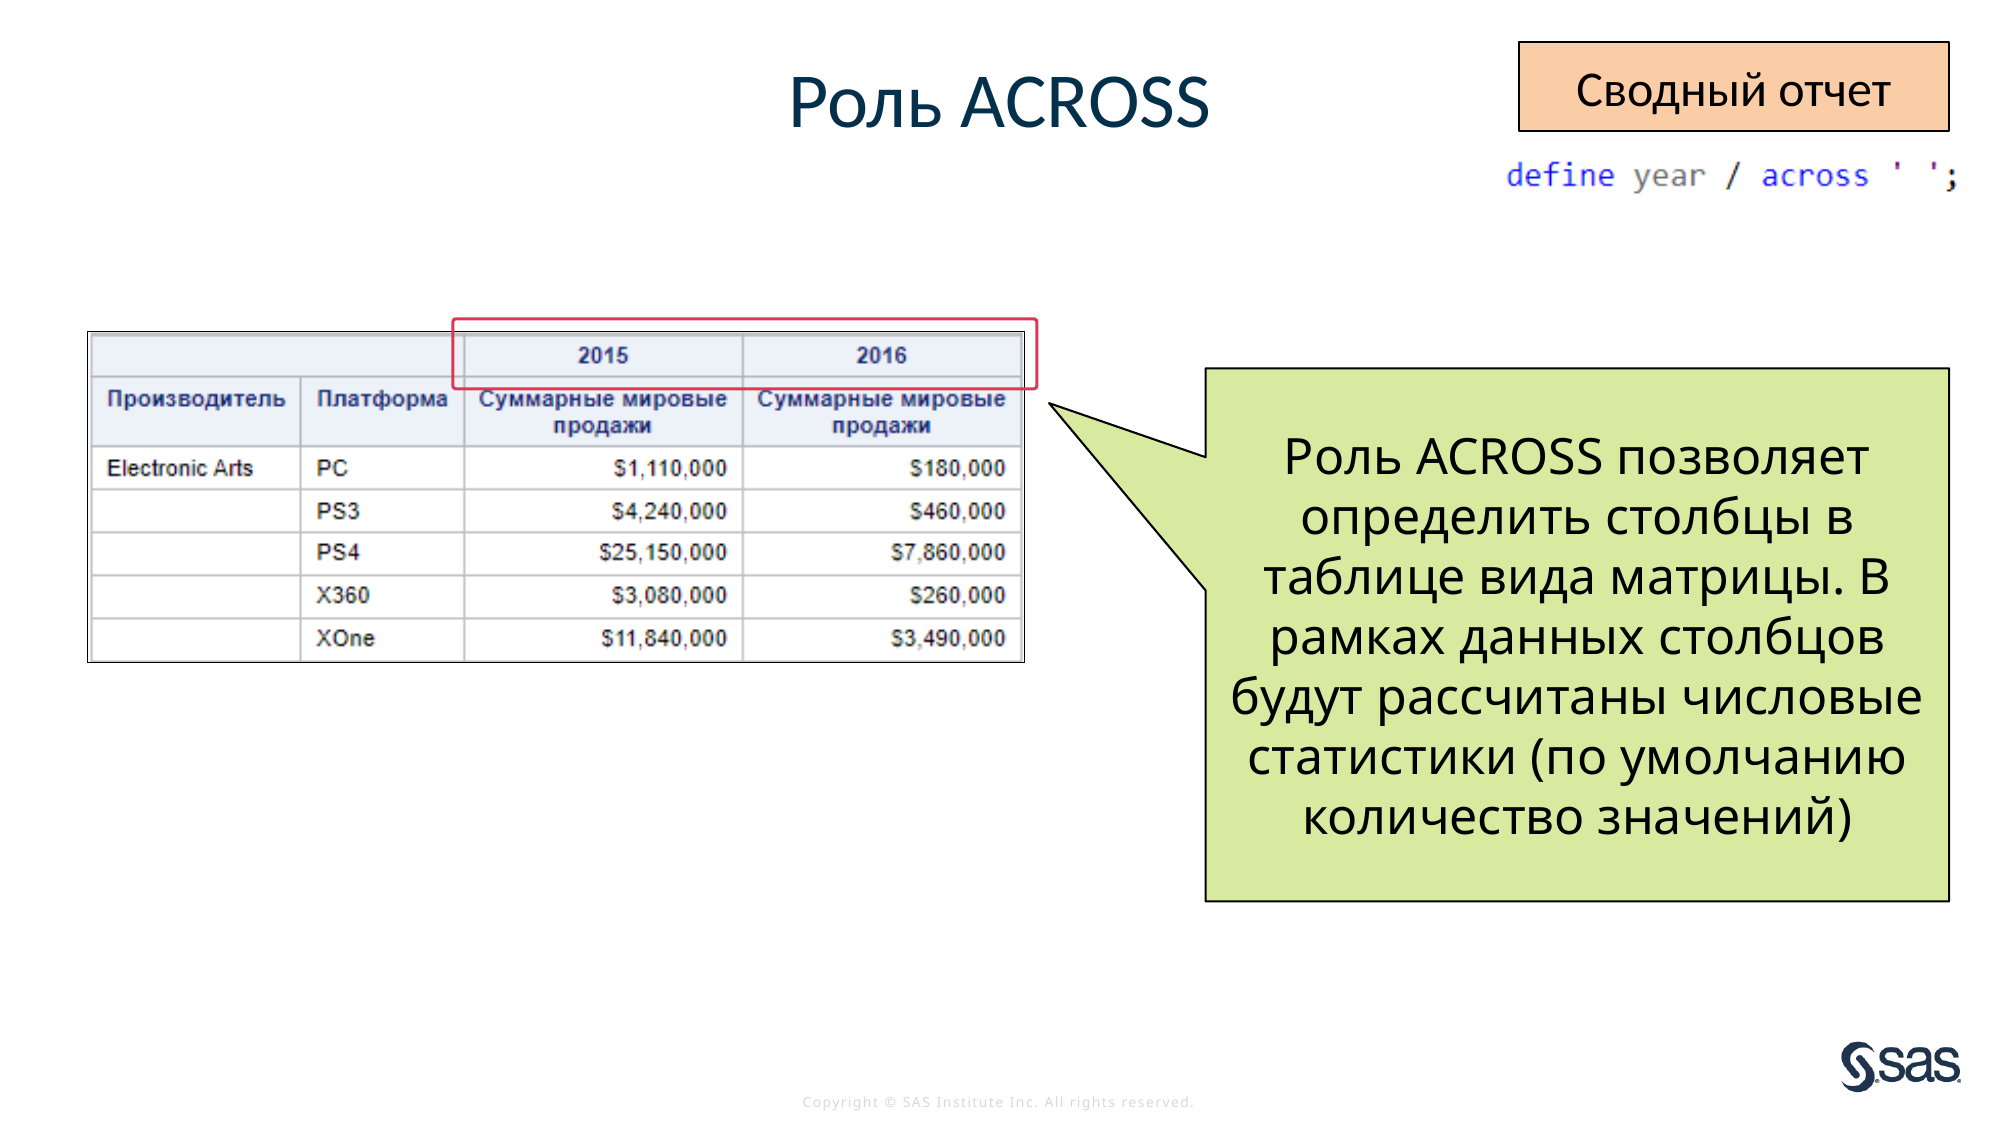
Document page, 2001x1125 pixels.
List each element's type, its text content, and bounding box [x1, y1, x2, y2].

text_box Сводный отчет [1518, 41, 1950, 131]
picture [87, 330, 1025, 663]
text_box [450, 316, 1040, 391]
title Роль ACROSS [137, 41, 1863, 142]
text_box Роль ACROSS позволяет определить столбцы в таблице вида матрицы. В рамках данных столбцов будут рассчитаны числовые статистики (по умолчанию количество значений) [1047, 366, 1952, 904]
picture [1504, 154, 1964, 202]
picture [1839, 1038, 1963, 1095]
